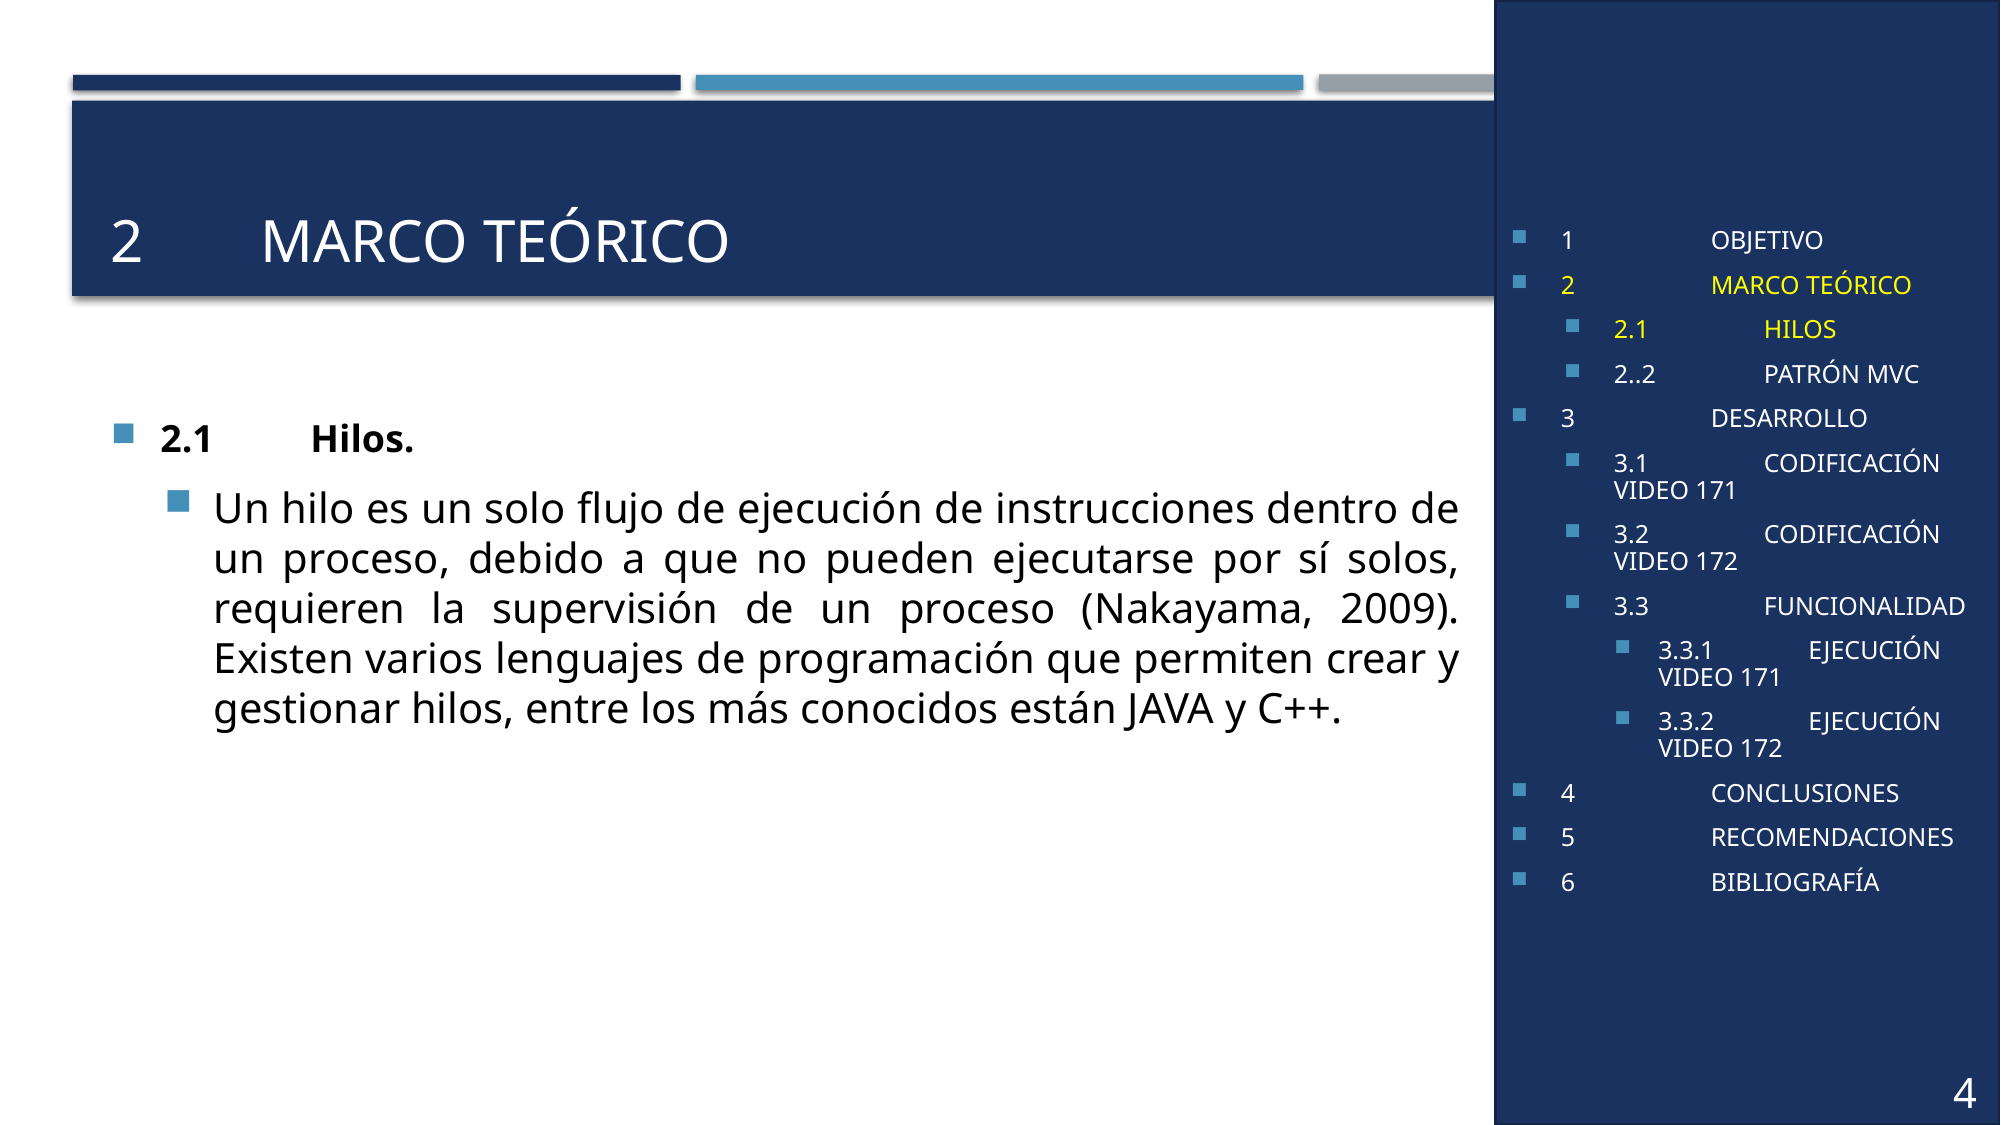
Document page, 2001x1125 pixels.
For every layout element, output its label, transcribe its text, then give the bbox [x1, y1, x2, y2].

text_box 4 [1938, 1059, 2000, 1125]
list 2.1 Hilos. Un hilo es un solo flujo de ejecución de instrucciones dentro de un proceso, debido a que no pueden ejecutarse por sí solos, requieren la supervisión de un proceso (Nakayama, 2009). Existen varios lenguajes de programación que permiten crear y gestionar hilos, entre los más conocidos están JAVA y C++. [95, 357, 1476, 790]
text_box 1 OBJETIVO 2 MARCO TEÓRICO 2.1 HILOS 2..2 PATRÓN MVC 3 DESARROLLO 3.1 CODIFICACIÓN VIDEO 171 3.2 CODIFICACIÓN VIDEO 172 3.3 FUNCIONALIDAD 3.3.1 EJECUCIÓN VIDEO 171 3.3.2 EJECUCIÓN VIDEO 172 4 CONCLUSIONES 5 RECOMENDACIONES 6 BIBLIOGRAFÍA [1494, 0, 2000, 1125]
title 2 Marco teórico [95, 115, 1494, 282]
